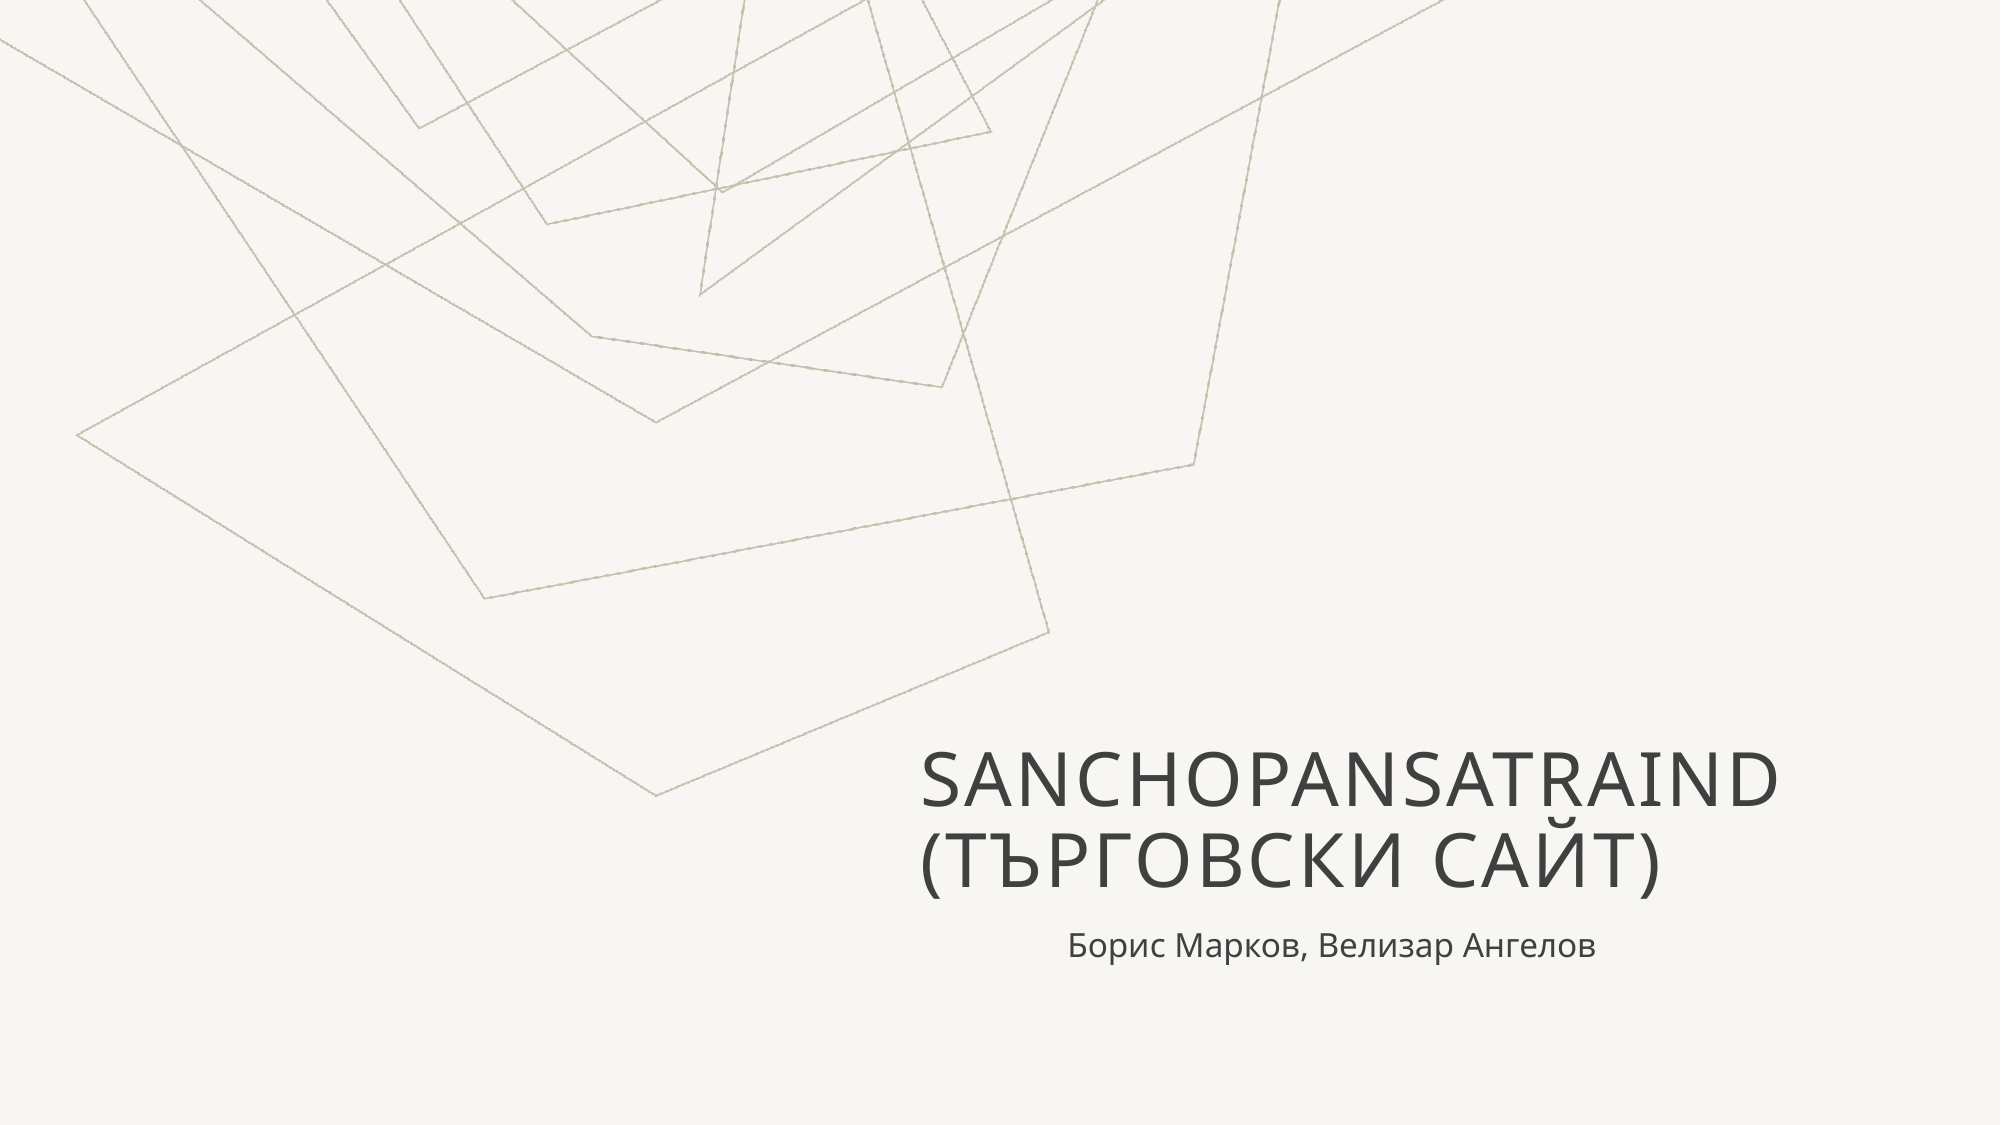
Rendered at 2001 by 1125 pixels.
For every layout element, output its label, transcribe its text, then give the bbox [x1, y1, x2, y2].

subtitle Борис Марков, Велизар Ангелов [1052, 916, 1864, 982]
picture [0, 0, 1557, 830]
title SANCHOPANSATRAIND (търговски сайт) [905, 727, 1864, 912]
